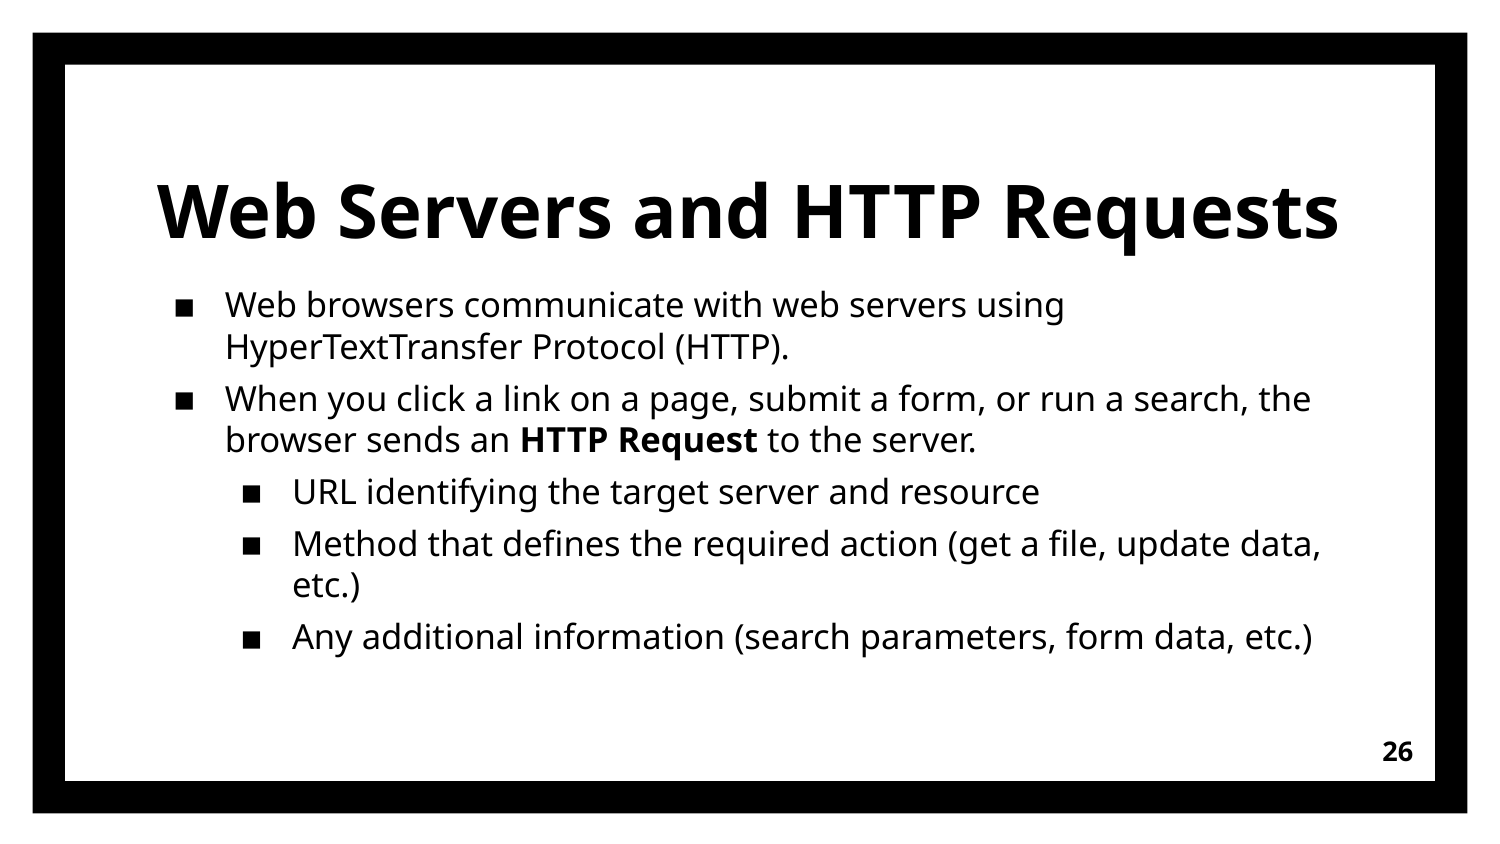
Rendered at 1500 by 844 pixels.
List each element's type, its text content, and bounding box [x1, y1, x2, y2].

slide_number 26 [1338, 720, 1429, 786]
list Web browsers communicate with web servers using HyperTextTransfer Protocol (HTTP). When you click a link on a page, submit a form, or run a search, the browser sends an HTTP Request to the server. URL identifying the target server and resource Method that defines the required action (get a file, update data, etc.) Any additional information (search parameters, form data, etc.) [142, 268, 1358, 709]
title Web Servers and HTTP Requests [142, 139, 1358, 268]
